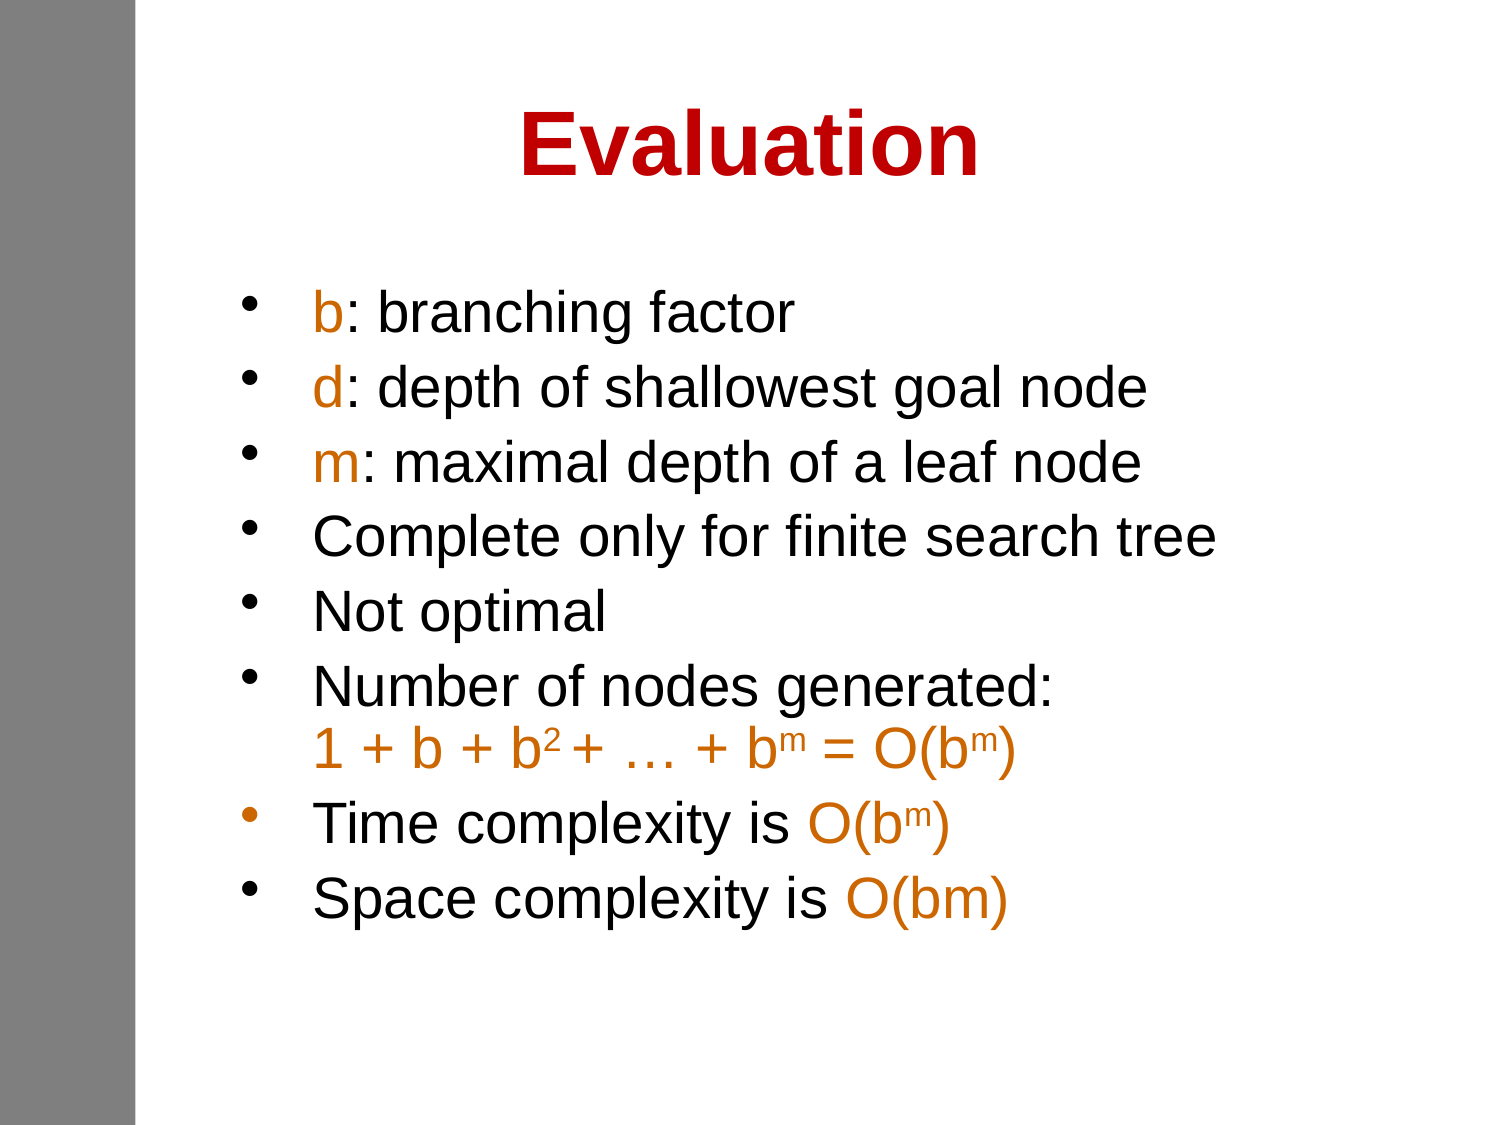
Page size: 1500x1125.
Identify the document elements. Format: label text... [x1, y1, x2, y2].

list b: branching factor d: depth of shallowest goal node m: maximal depth of a leaf node Complete only for finite search tree Not optimal Number of nodes generated: 1 + b + b2 + … + bm = O(bm) Time complexity is O(bm) Space complexity is O(bm) [225, 275, 1500, 950]
title Evaluation [75, 45, 1425, 233]
